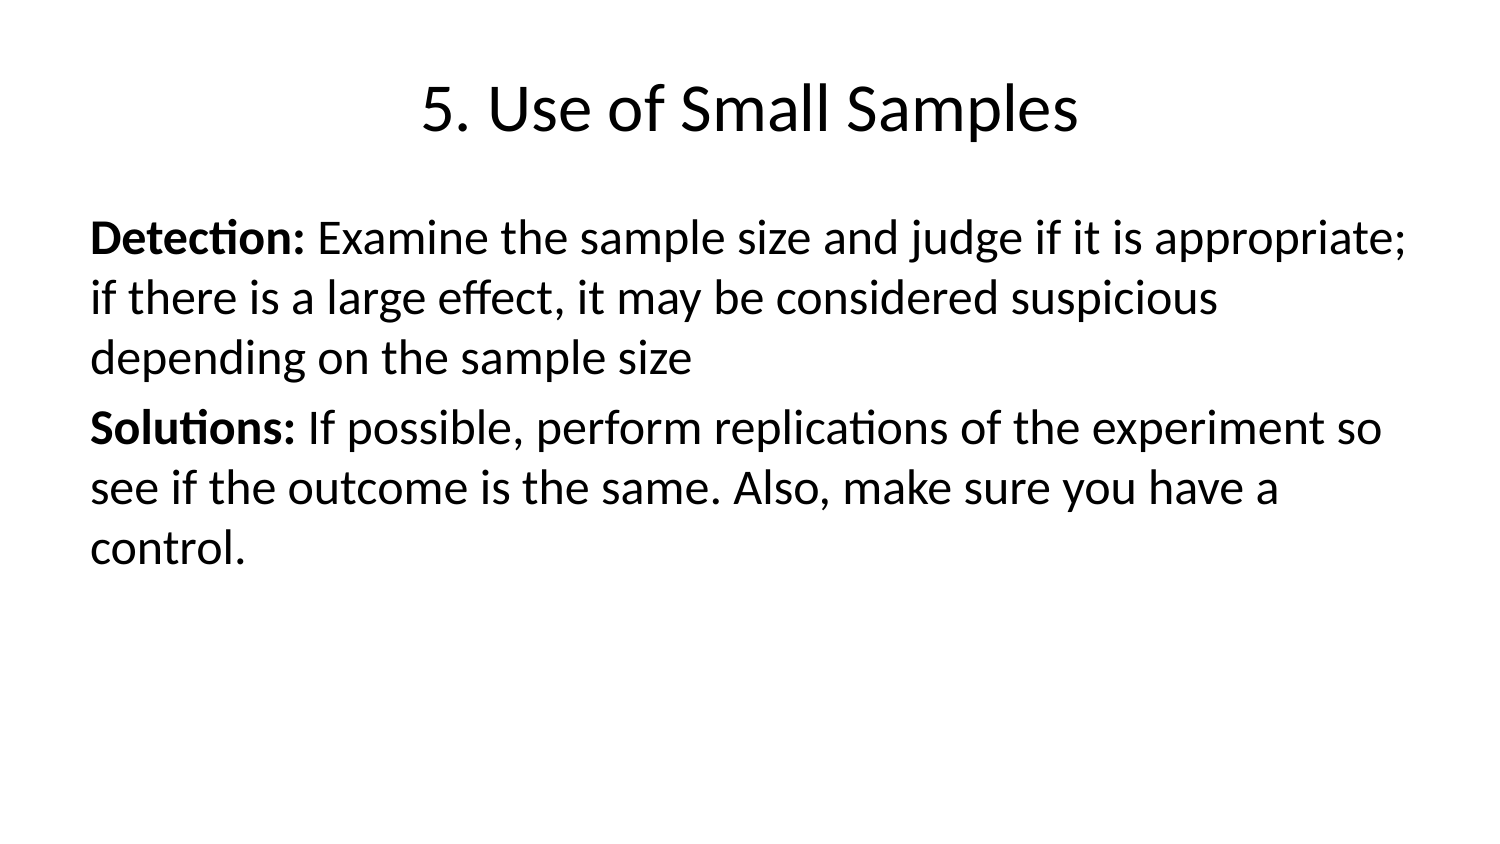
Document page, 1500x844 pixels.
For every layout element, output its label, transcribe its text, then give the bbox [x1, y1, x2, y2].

list Detection: Examine the sample size and judge if it is appropriate; if there is a large effect, it may be considered suspicious depending on the sample size Solutions: If possible, perform replications of the experiment so see if the outcome is the same. Also, make sure you have a control. [75, 196, 1425, 754]
title 5. Use of Small Samples [75, 33, 1425, 175]
